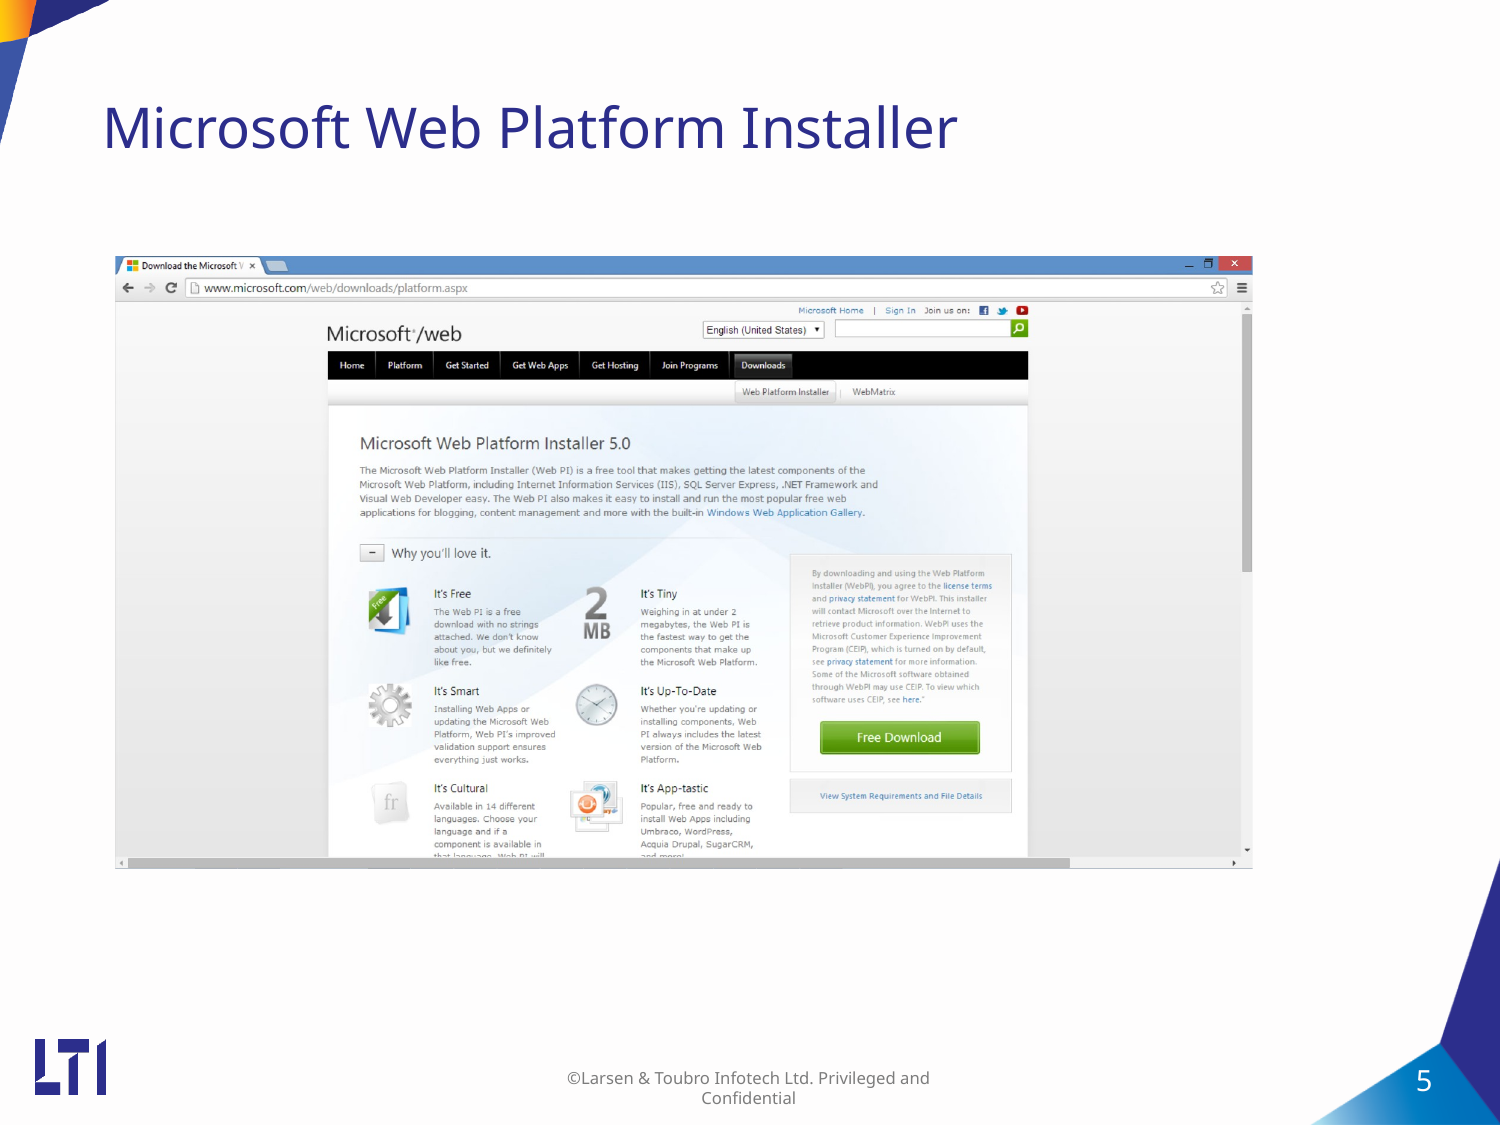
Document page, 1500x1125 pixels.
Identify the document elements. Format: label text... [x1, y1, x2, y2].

text_box [115, 256, 1253, 869]
picture [35, 1039, 106, 1095]
picture [1288, 854, 1500, 1125]
title Microsoft Web Platform Installer [99, 89, 1254, 281]
picture [0, 0, 109, 147]
